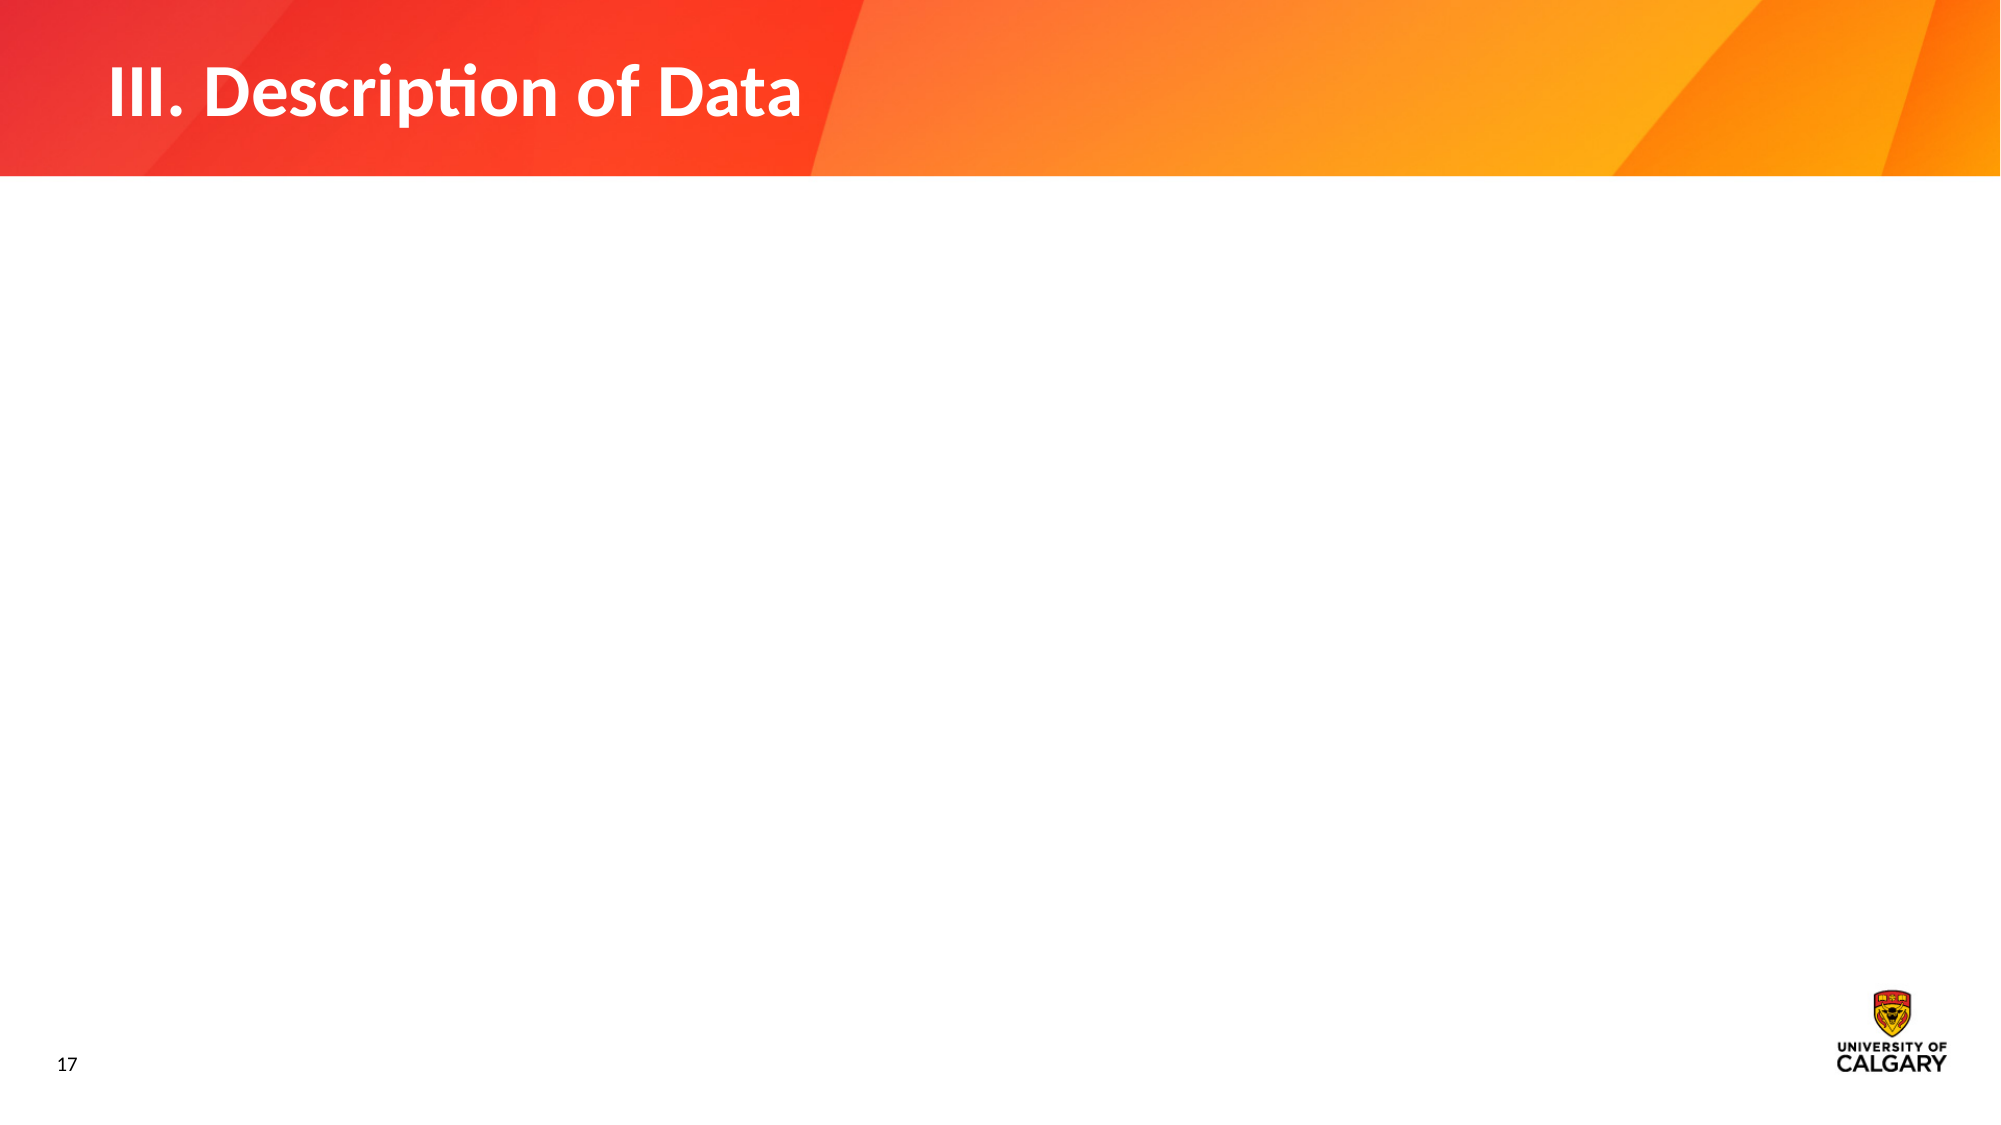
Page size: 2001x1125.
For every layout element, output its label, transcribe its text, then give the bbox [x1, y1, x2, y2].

slide_number 17 [41, 1043, 492, 1104]
title III. Description of Data [92, 7, 1818, 177]
picture [0, 0, 2001, 1125]
